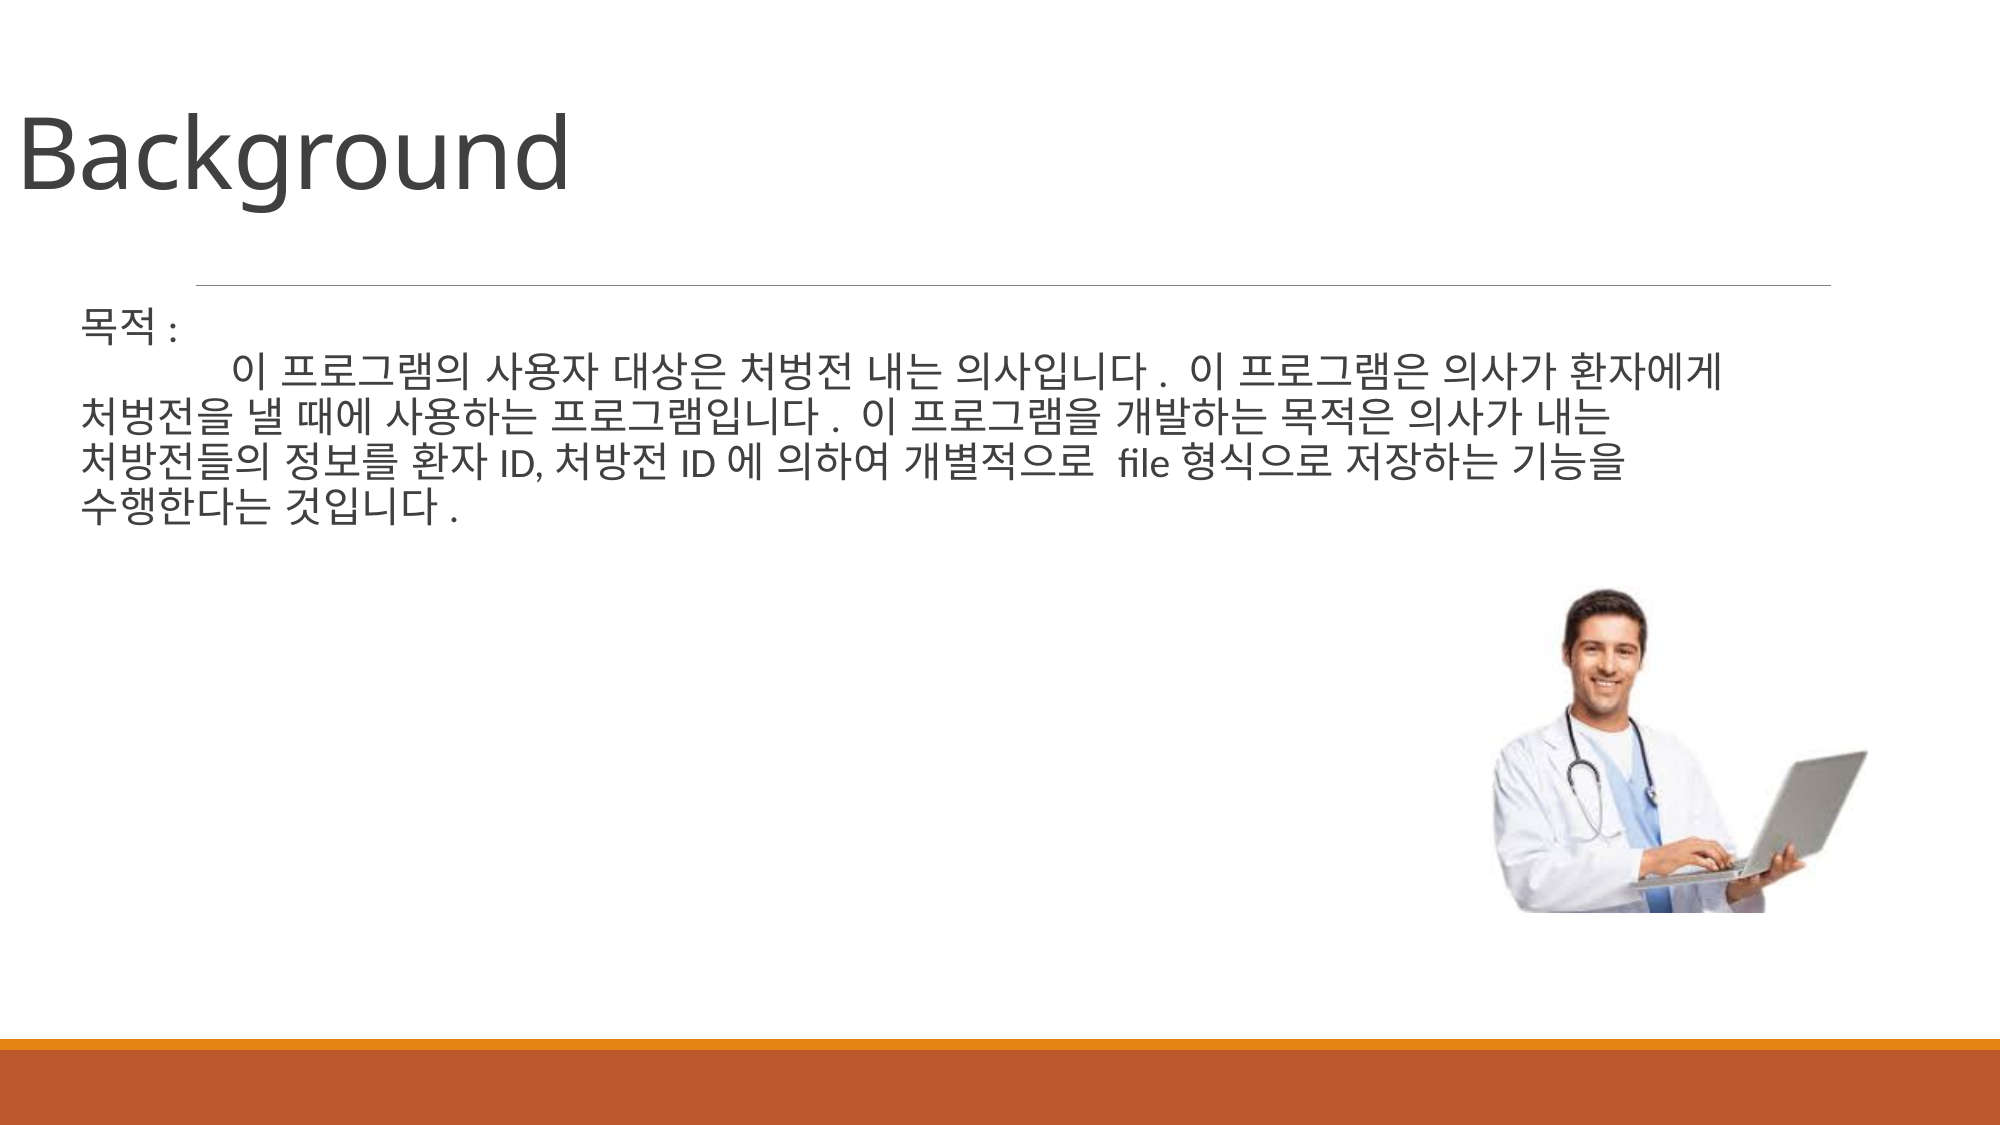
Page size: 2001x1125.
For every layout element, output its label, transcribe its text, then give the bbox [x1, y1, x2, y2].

title Background [0, 0, 1725, 218]
picture [1489, 585, 1868, 914]
list 목적: 이 프로그램의 사용자 대상은 처벙전 내는 의사입니다. 이 프로그램은 의사가 환자에게 처벙전을 낼 때에 사용하는 프로그램입니다. 이 프로그램을 개발하는 목적은 의사가 내는 처방전들의 정보를 환자ID,처방전ID에 의하여 개별적으로 file형식으로 저장하는 기능을 수행한다는 것입니다. [65, 298, 1791, 1013]
